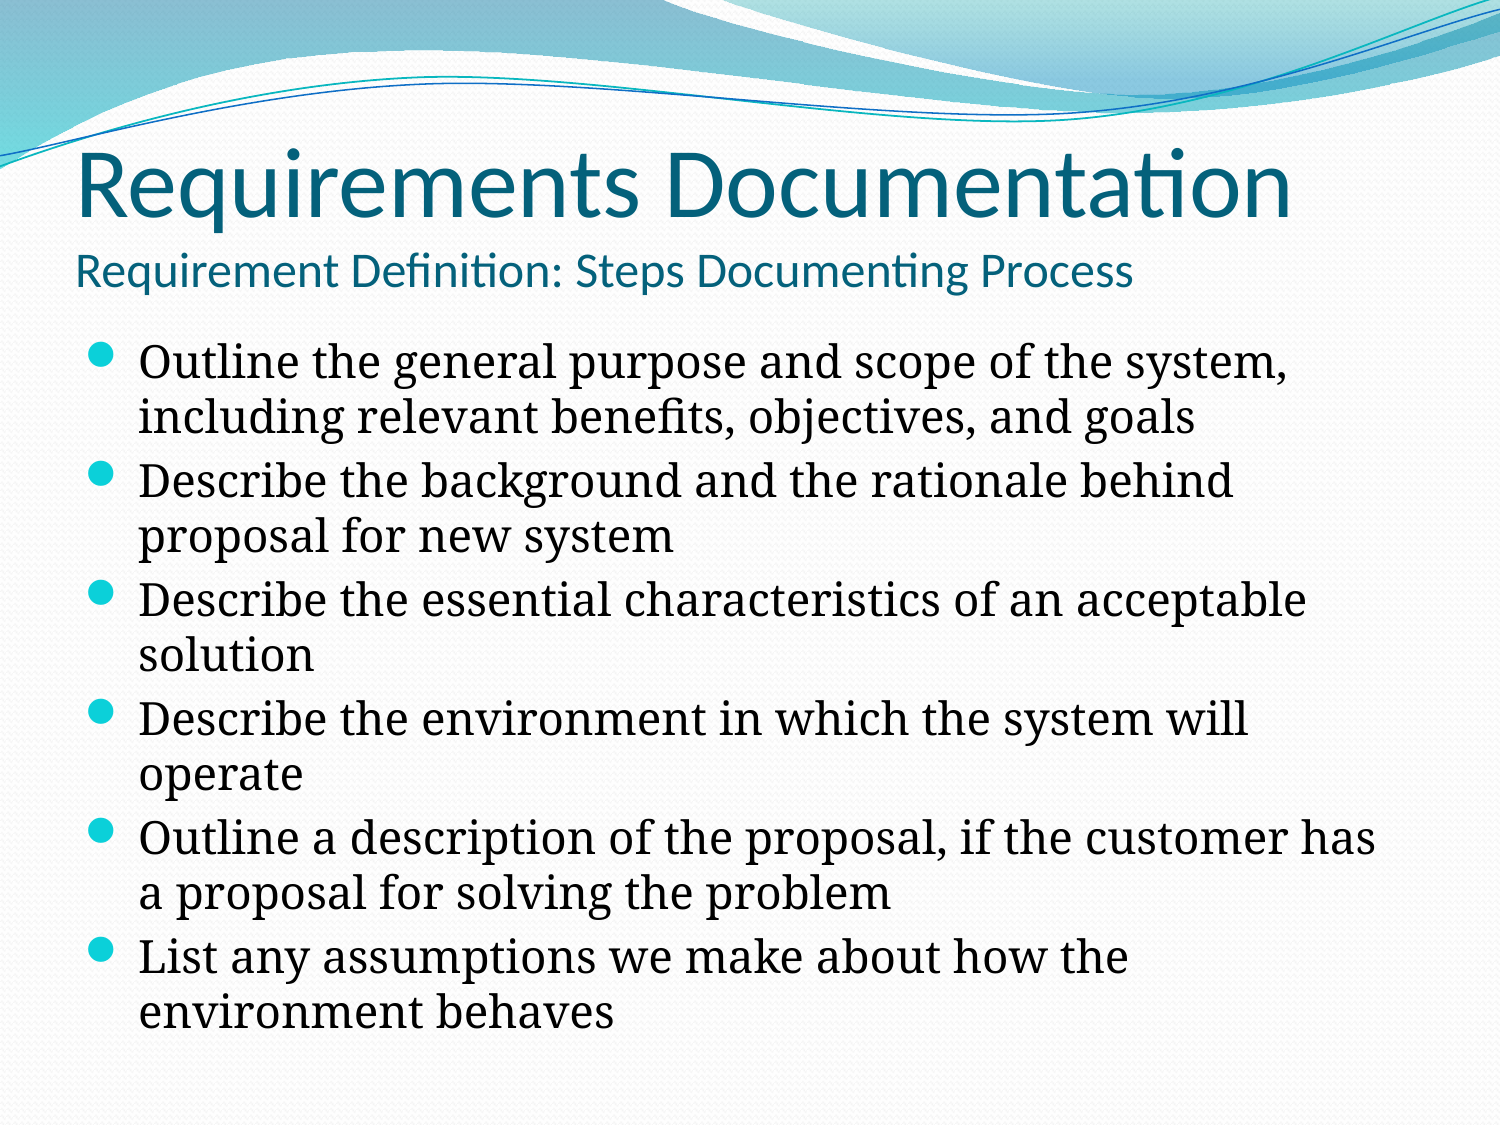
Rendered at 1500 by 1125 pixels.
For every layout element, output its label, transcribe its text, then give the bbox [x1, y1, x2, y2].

title Requirements Documentation Requirement Definition: Steps Documenting Process [75, 112, 1423, 298]
list Outline the general purpose and scope of the system, including relevant benefits, objectives, and goals Describe the background and the rationale behind proposal for new system Describe the essential characteristics of an acceptable solution Describe the environment in which the system will operate Outline a description of the proposal, if the customer has a proposal for solving the problem List any assumptions we make about how the environment behaves [69, 324, 1418, 991]
